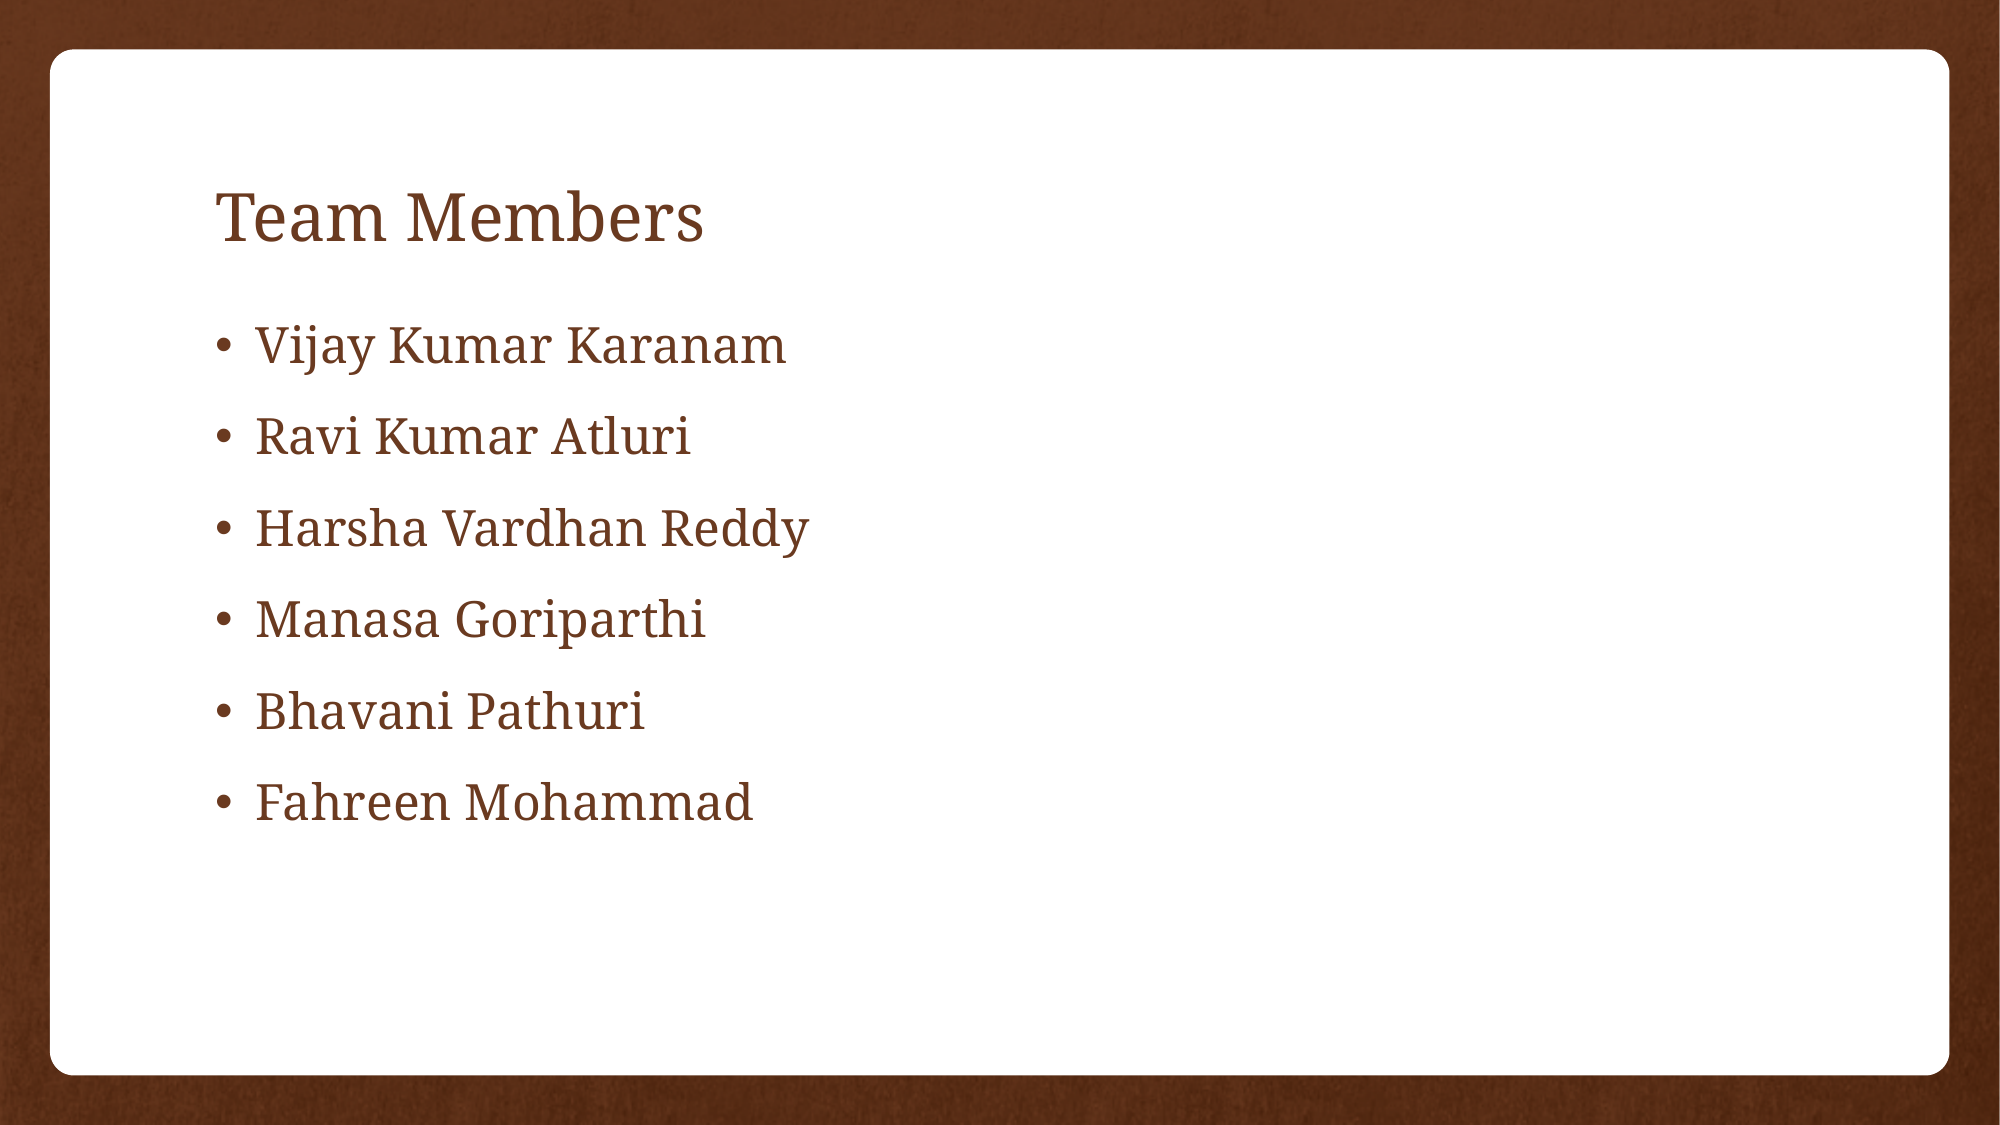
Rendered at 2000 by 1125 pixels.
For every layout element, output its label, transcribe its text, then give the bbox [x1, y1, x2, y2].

list Vijay Kumar Karanam Ravi Kumar Atluri Harsha Vardhan Reddy Manasa Goriparthi Bhavani Pathuri Fahreen Mohammad [199, 312, 1800, 1013]
title Team Members [199, 70, 1800, 263]
